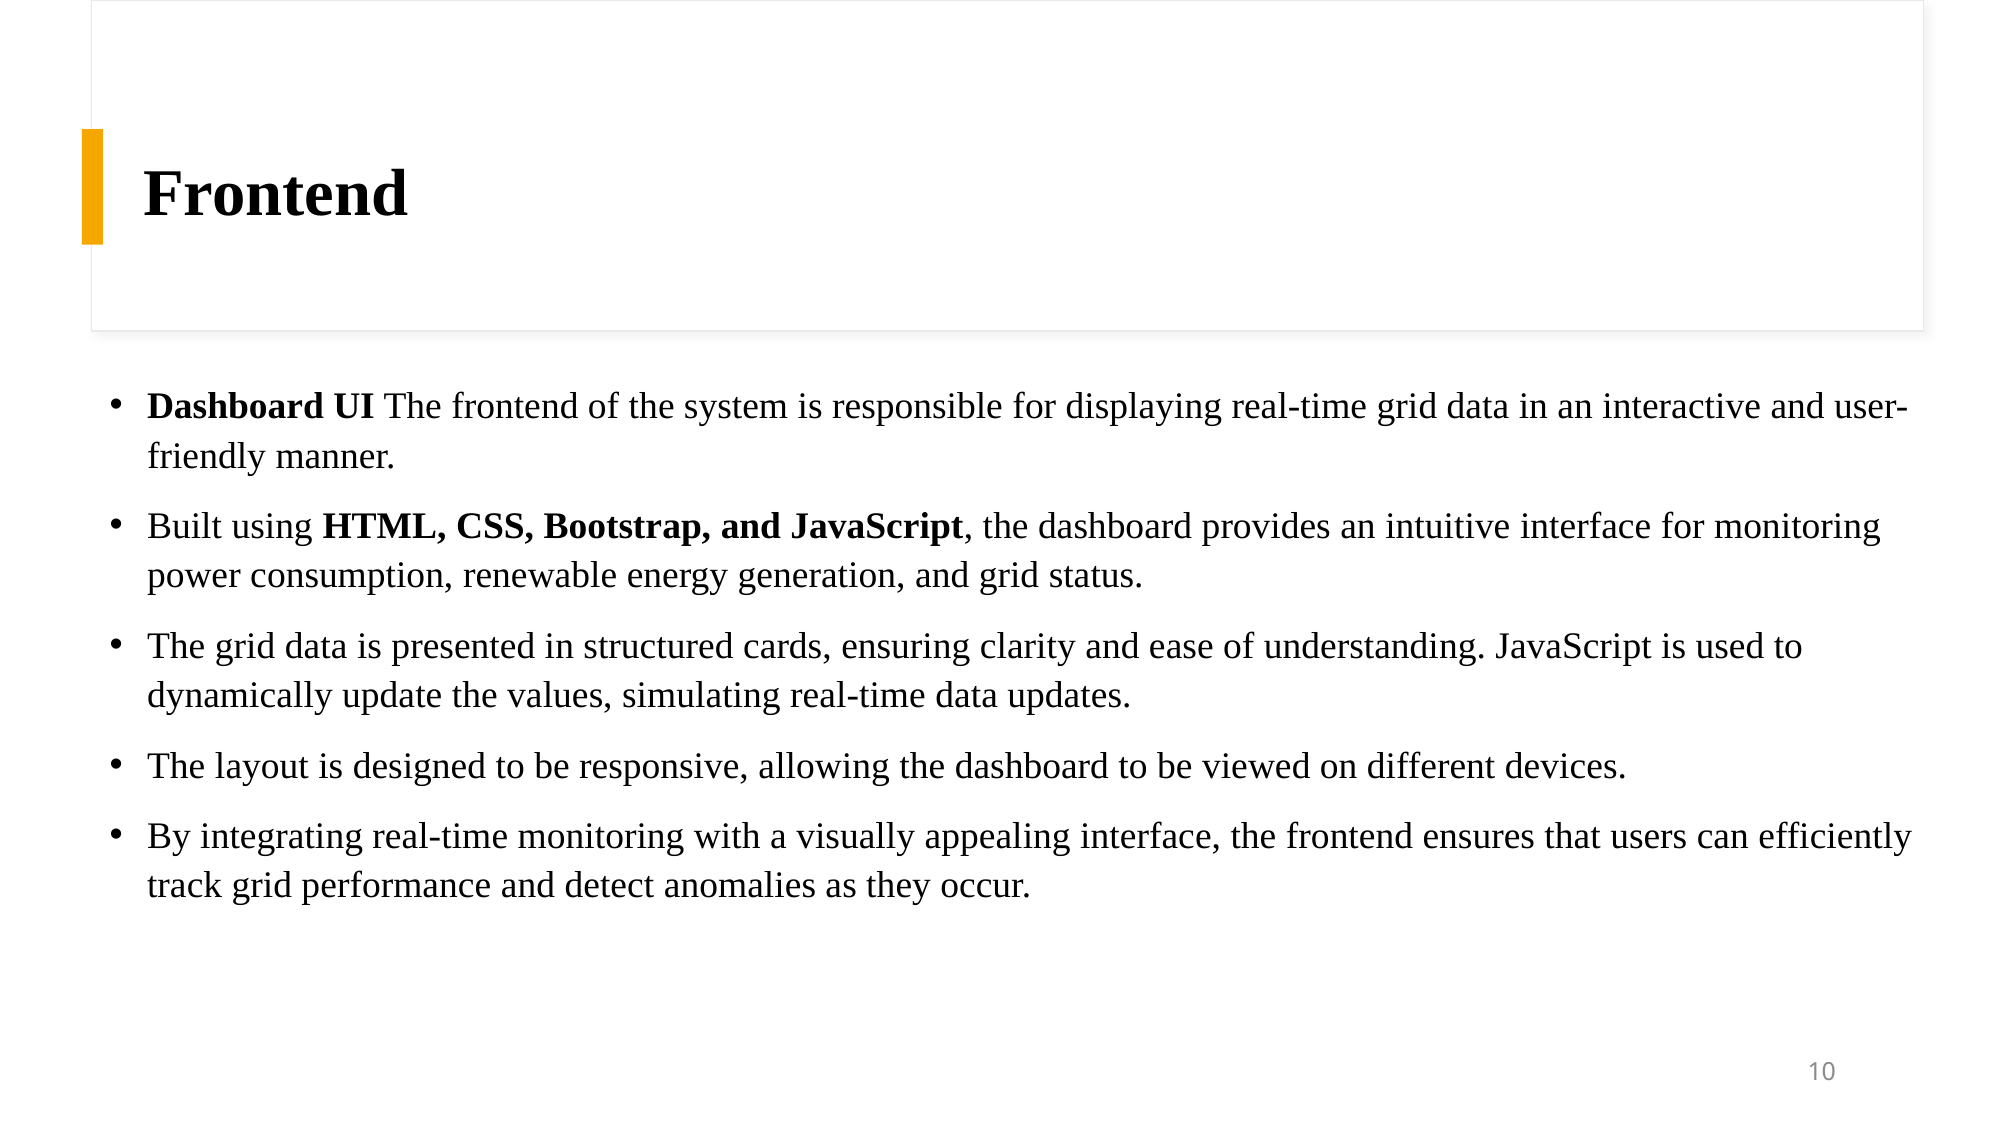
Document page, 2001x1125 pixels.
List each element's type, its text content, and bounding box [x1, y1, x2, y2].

list Dashboard UI The frontend of the system is responsible for displaying real-time grid data in an interactive and user-friendly manner. Built using HTML, CSS, Bootstrap, and JavaScript, the dashboard provides an intuitive interface for monitoring power consumption, renewable energy generation, and grid status. The grid data is presented in structured cards, ensuring clarity and ease of understanding. JavaScript is used to dynamically update the values, simulating real-time data updates. The layout is designed to be responsive, allowing the dashboard to be viewed on different devices. By integrating real-time monitoring with a visually appealing interface, the frontend ensures that users can efficiently track grid performance and detect anomalies as they occur. [94, 369, 1933, 1013]
title Frontend [128, 146, 623, 242]
slide_number 10 [1401, 1042, 1851, 1103]
